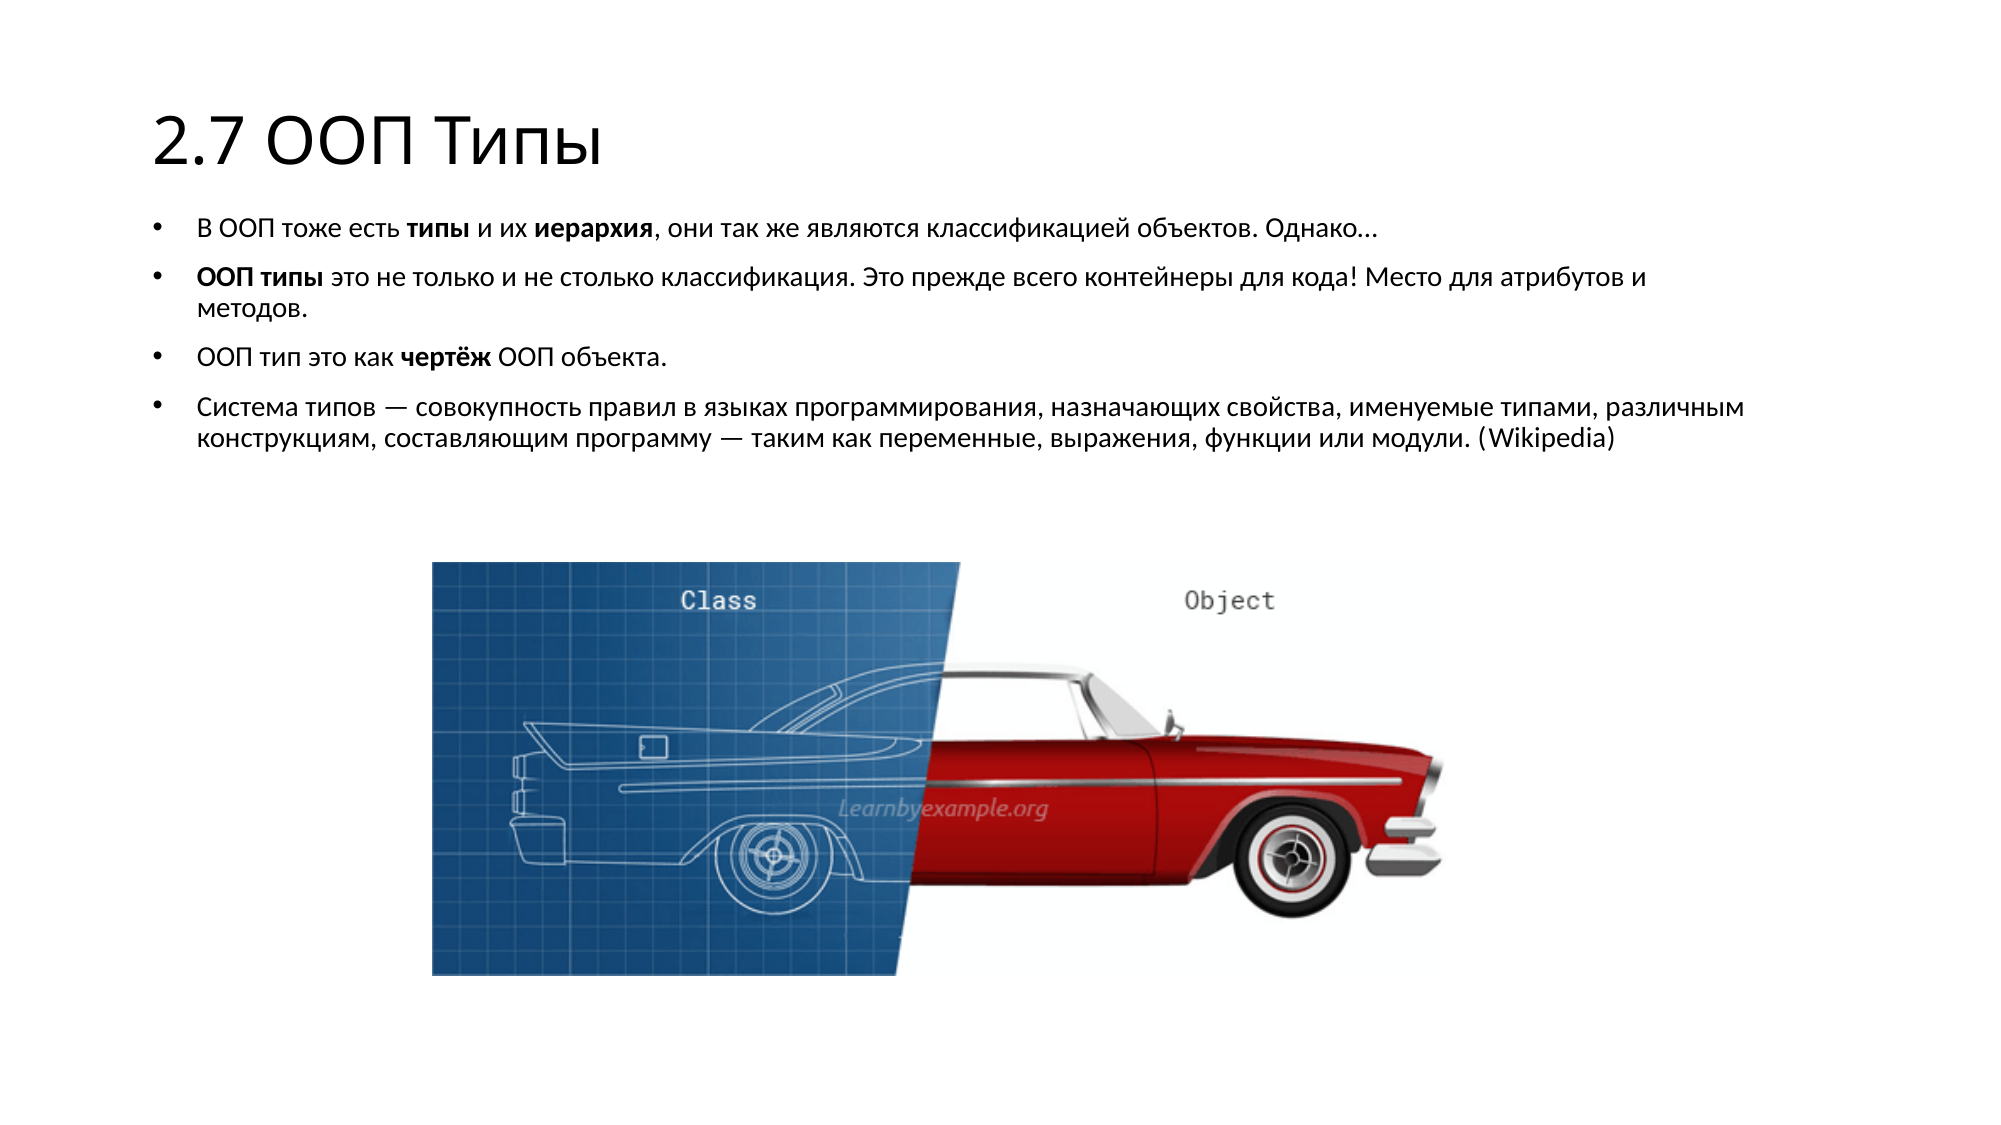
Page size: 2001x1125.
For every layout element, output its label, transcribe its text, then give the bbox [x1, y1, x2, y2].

list В ООП тоже есть типы и их иерархия, они так же являются классификацией объектов. Однако… ООП типы это не только и не столько классификация. Это прежде всего контейнеры для кода! Место для атрибутов и методов. ООП тип это как чертёж ООП объекта. Система типов — совокупность правил в языках программирования, назначающих свойства, именуемые типами, различным конструкциям, составляющим программу — таким как переменные, выражения, функции или модули. (Wikipedia) [137, 204, 1764, 491]
title 2.7 ООП Типы [137, 75, 783, 187]
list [432, 562, 1446, 976]
